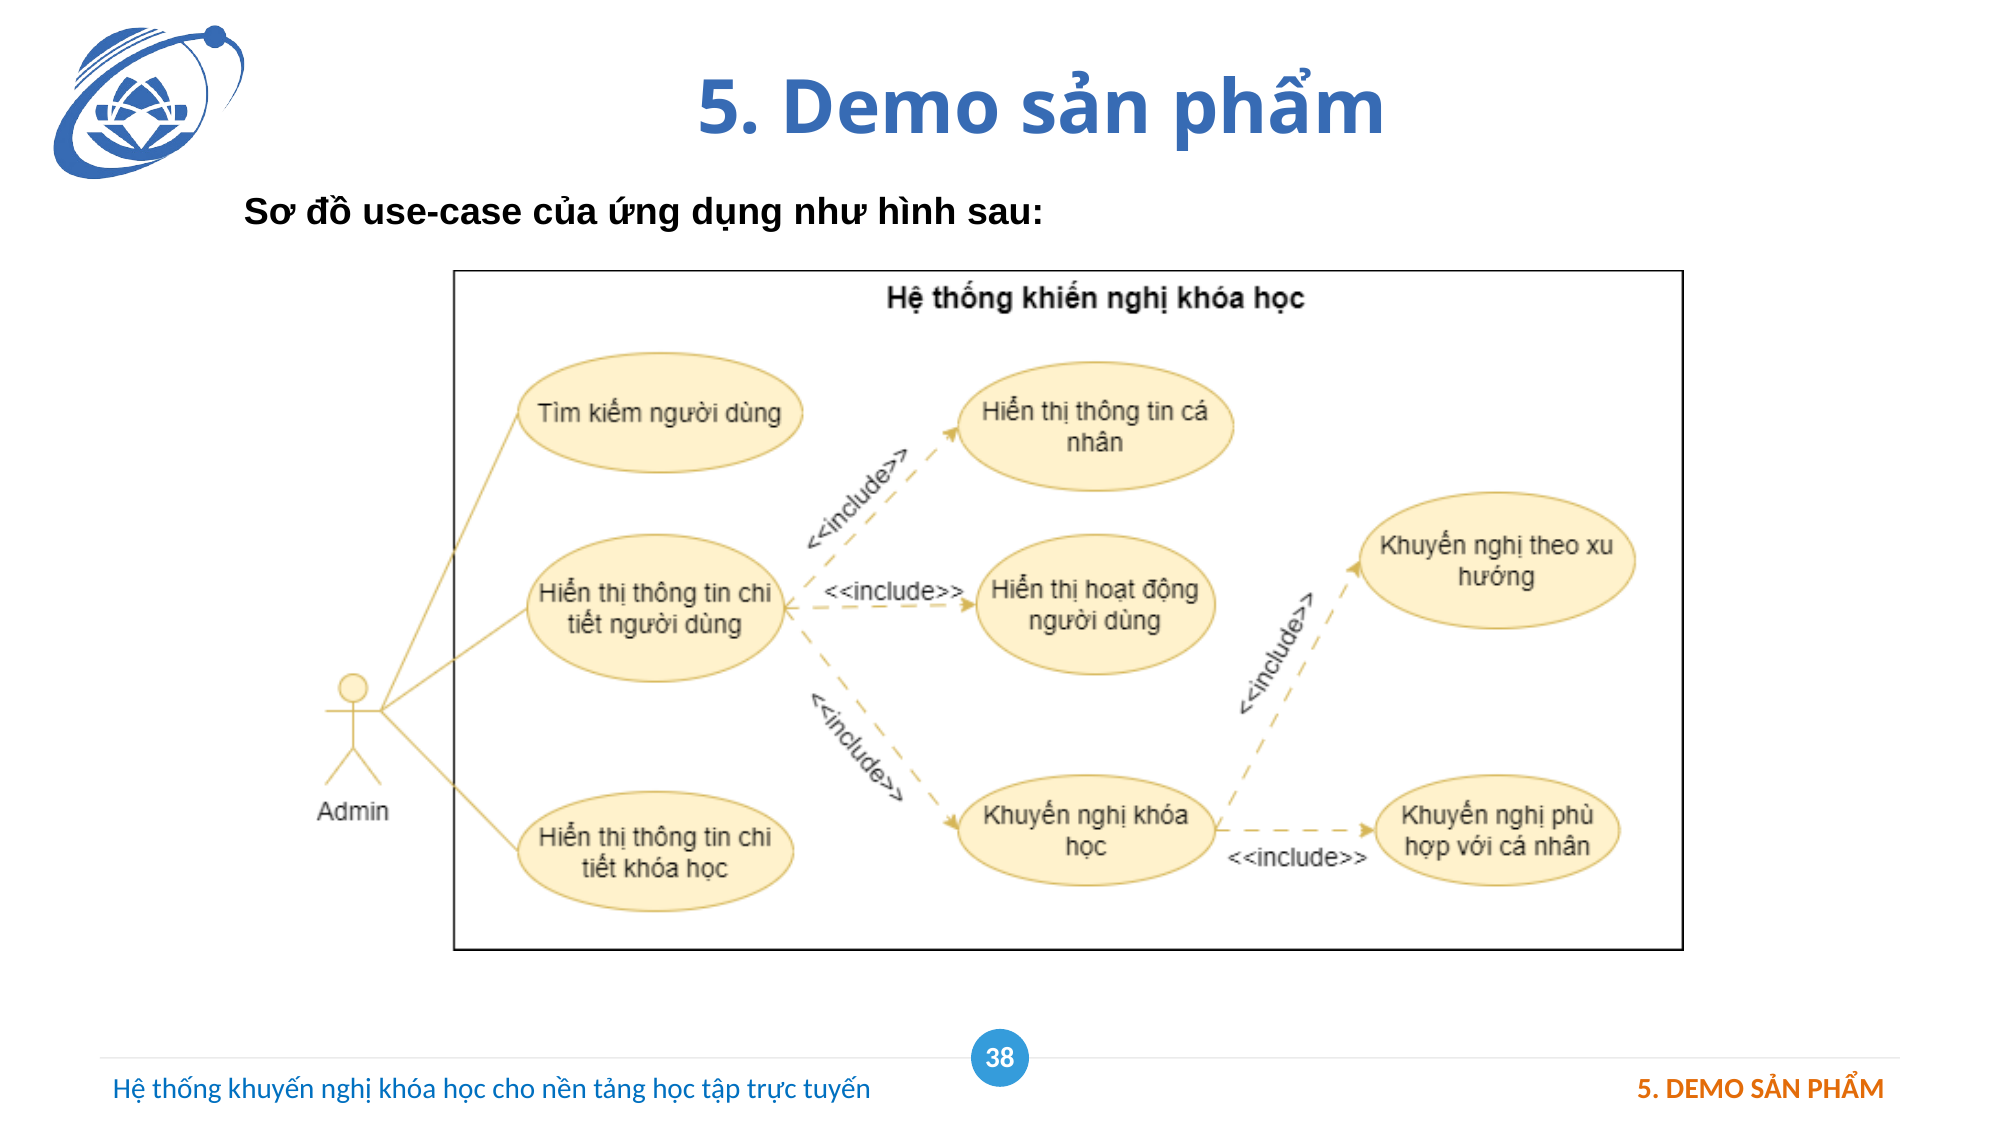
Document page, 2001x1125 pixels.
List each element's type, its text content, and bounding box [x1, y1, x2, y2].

title 5. Demo sản phẩm [250, 45, 1967, 163]
text_box 5. DEMO SẢN PHẨM [1042, 1062, 1900, 1113]
slide_number ‹#› [957, 1024, 1043, 1088]
picture [52, 24, 246, 185]
text_box Sơ đồ use-case của ứng dụng như hình sau: [153, 163, 1900, 240]
text_box Hệ thống khuyến nghị khóa học cho nền tảng học tập trực tuyến [97, 1062, 988, 1113]
picture [316, 269, 1684, 951]
